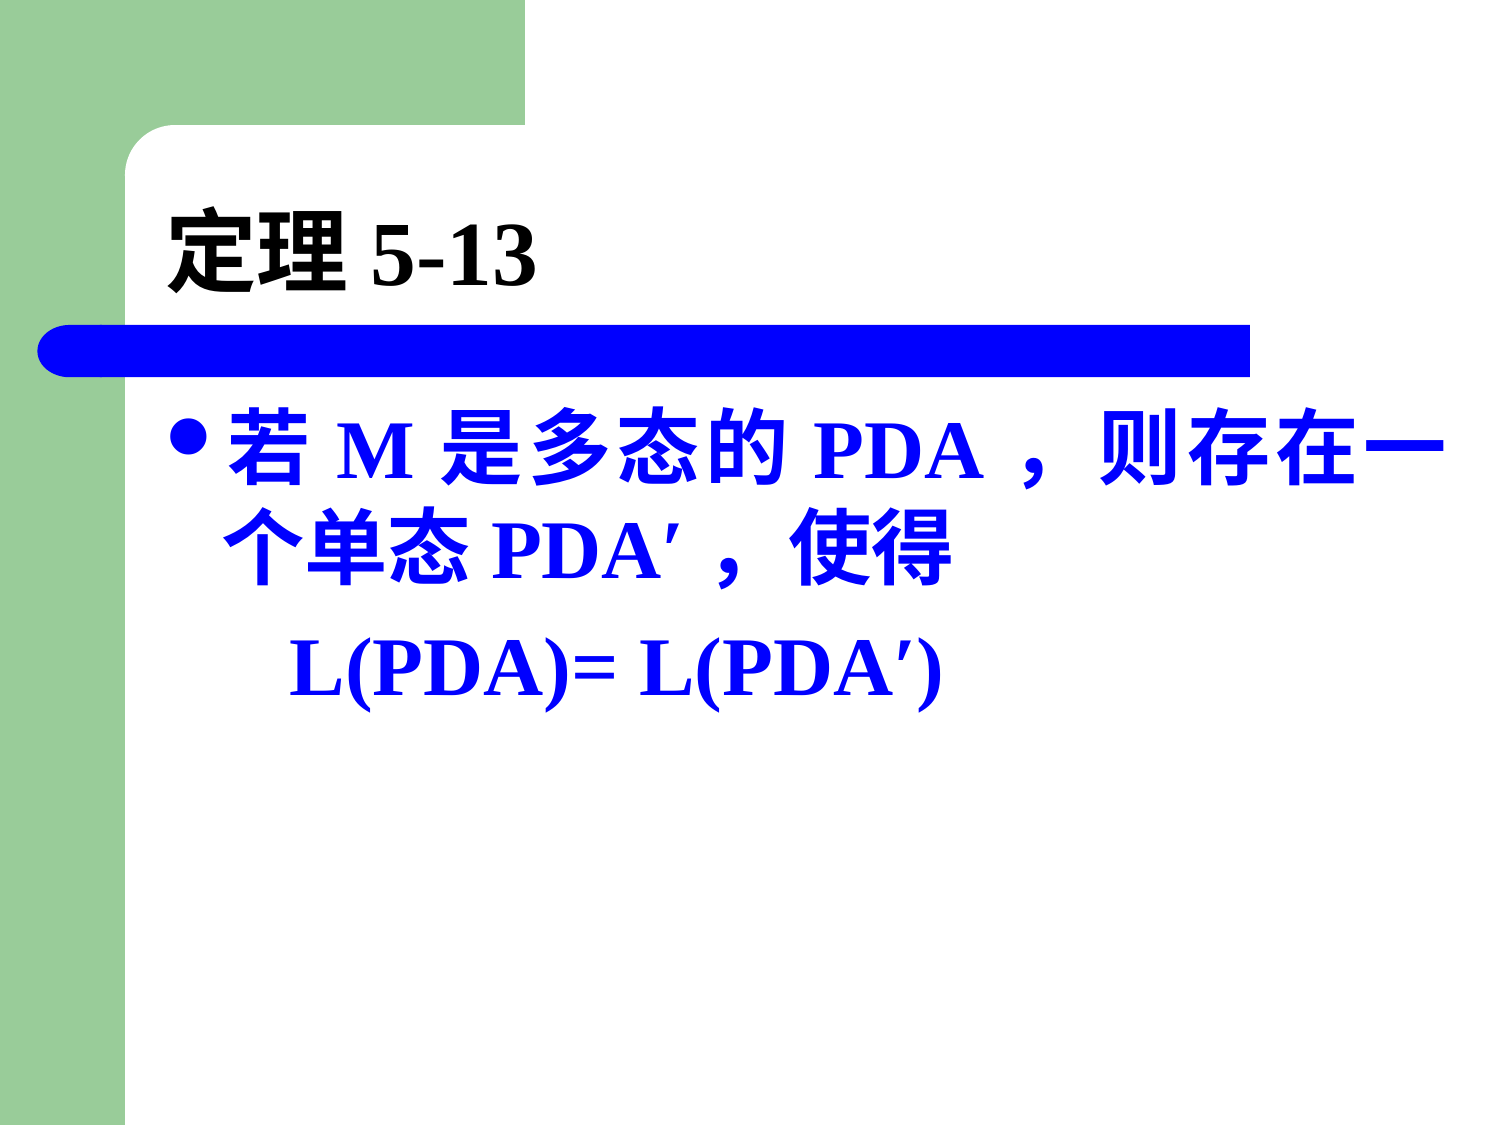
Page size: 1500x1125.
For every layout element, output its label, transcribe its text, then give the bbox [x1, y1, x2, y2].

list 若M是多态的PDA，则存在一个单态PDA′，使得 L(PDA)= L(PDA′) [149, 387, 1463, 1001]
title 定理5-13 [149, 124, 1463, 313]
